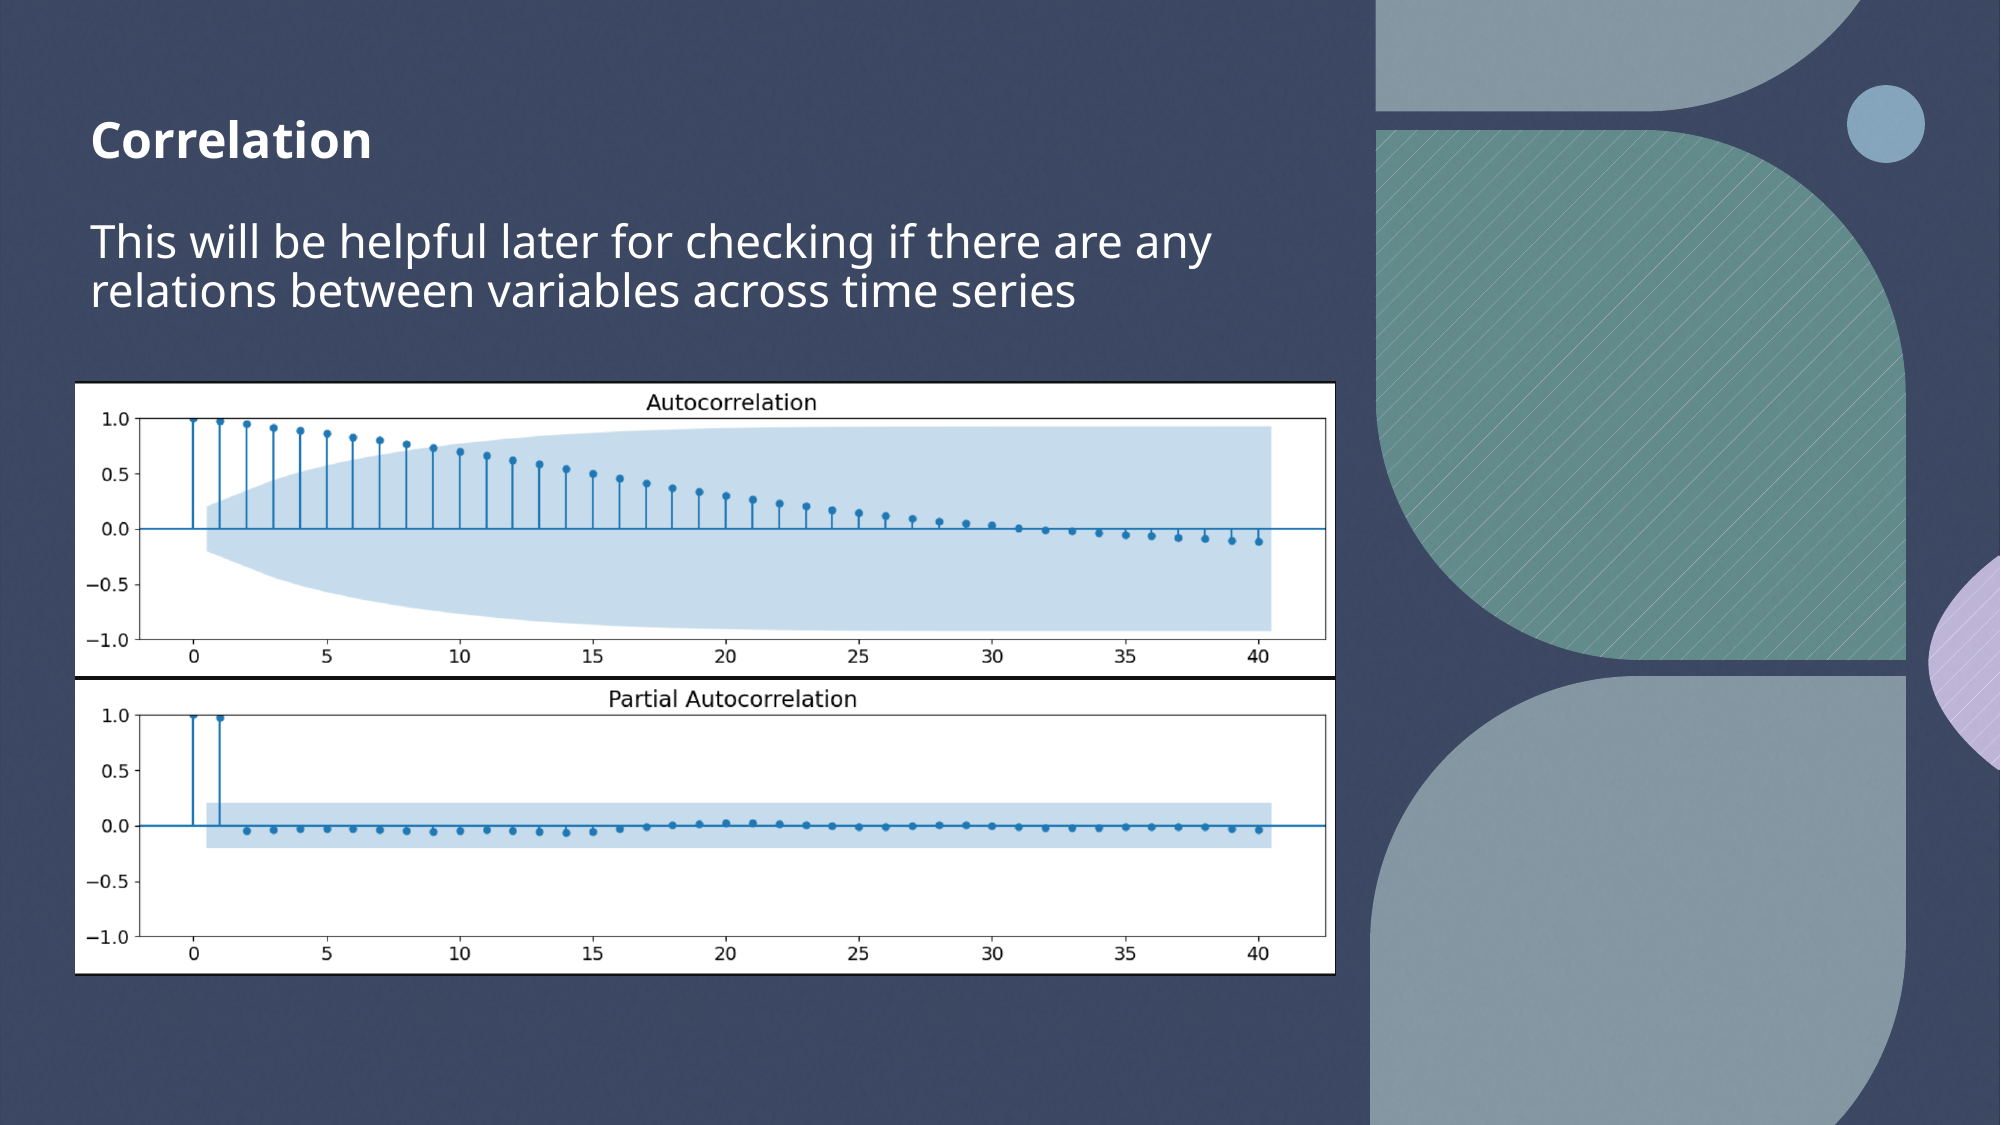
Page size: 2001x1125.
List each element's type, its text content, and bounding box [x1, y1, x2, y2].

title Correlation This will be helpful later for checking if there are any relations between variables across time series [75, 107, 1379, 326]
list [74, 381, 1336, 976]
